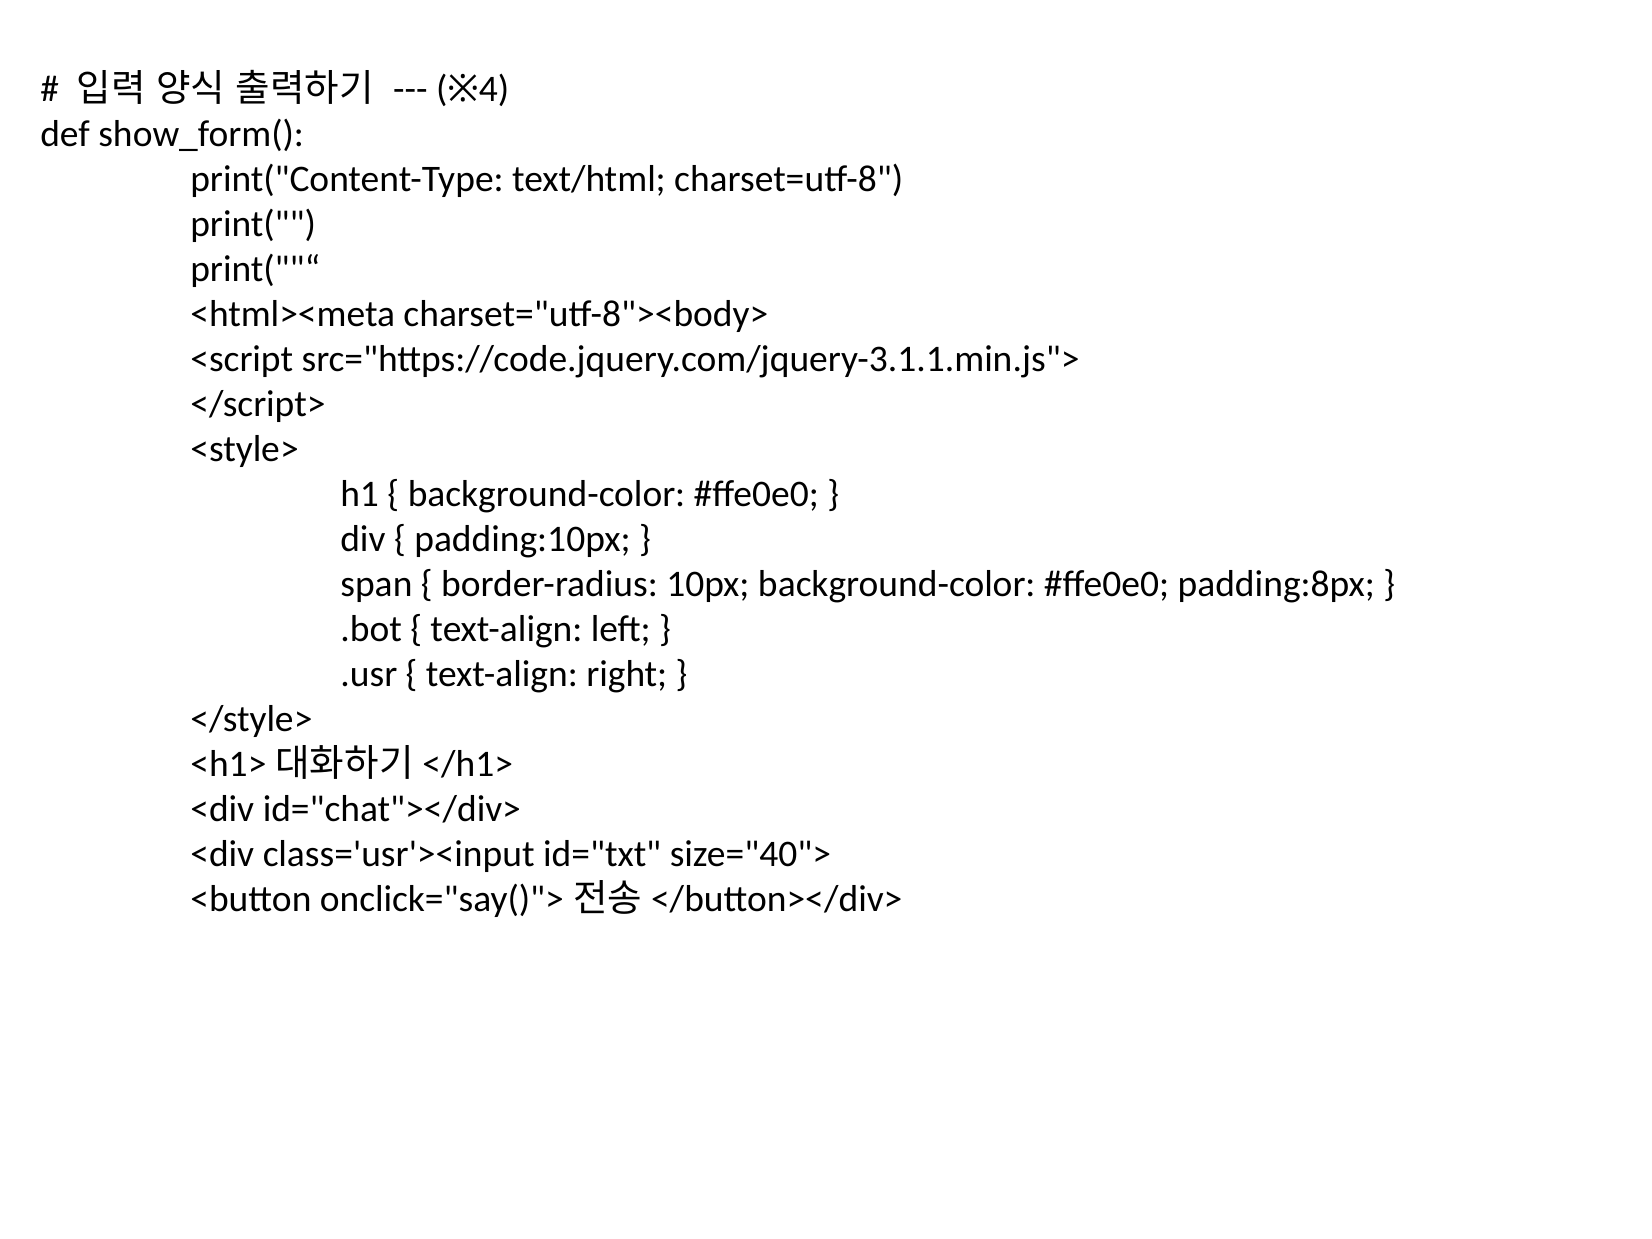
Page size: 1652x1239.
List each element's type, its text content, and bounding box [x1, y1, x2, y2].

text_box # 입력 양식 출력하기 --- (※4) def show_form(): print("Content-Type: text/html; charset=utf-8") print("") print(""“ <html><meta charset="utf-8"><body> <script src="https://code.jquery.com/jquery-3.1.1.min.js"> </script> <style> h1 { background-color: #ffe0e0; } div { padding:10px; } span { border-radius: 10px; background-color: #ffe0e0; padding:8px; } .bot { text-align: left; } .usr { text-align: right; } </style> <h1>대화하기</h1> <div id="chat"></div> <div class='usr'><input id="txt" size="40"> <button onclick="say()">전송</button></div> [25, 56, 1626, 927]
